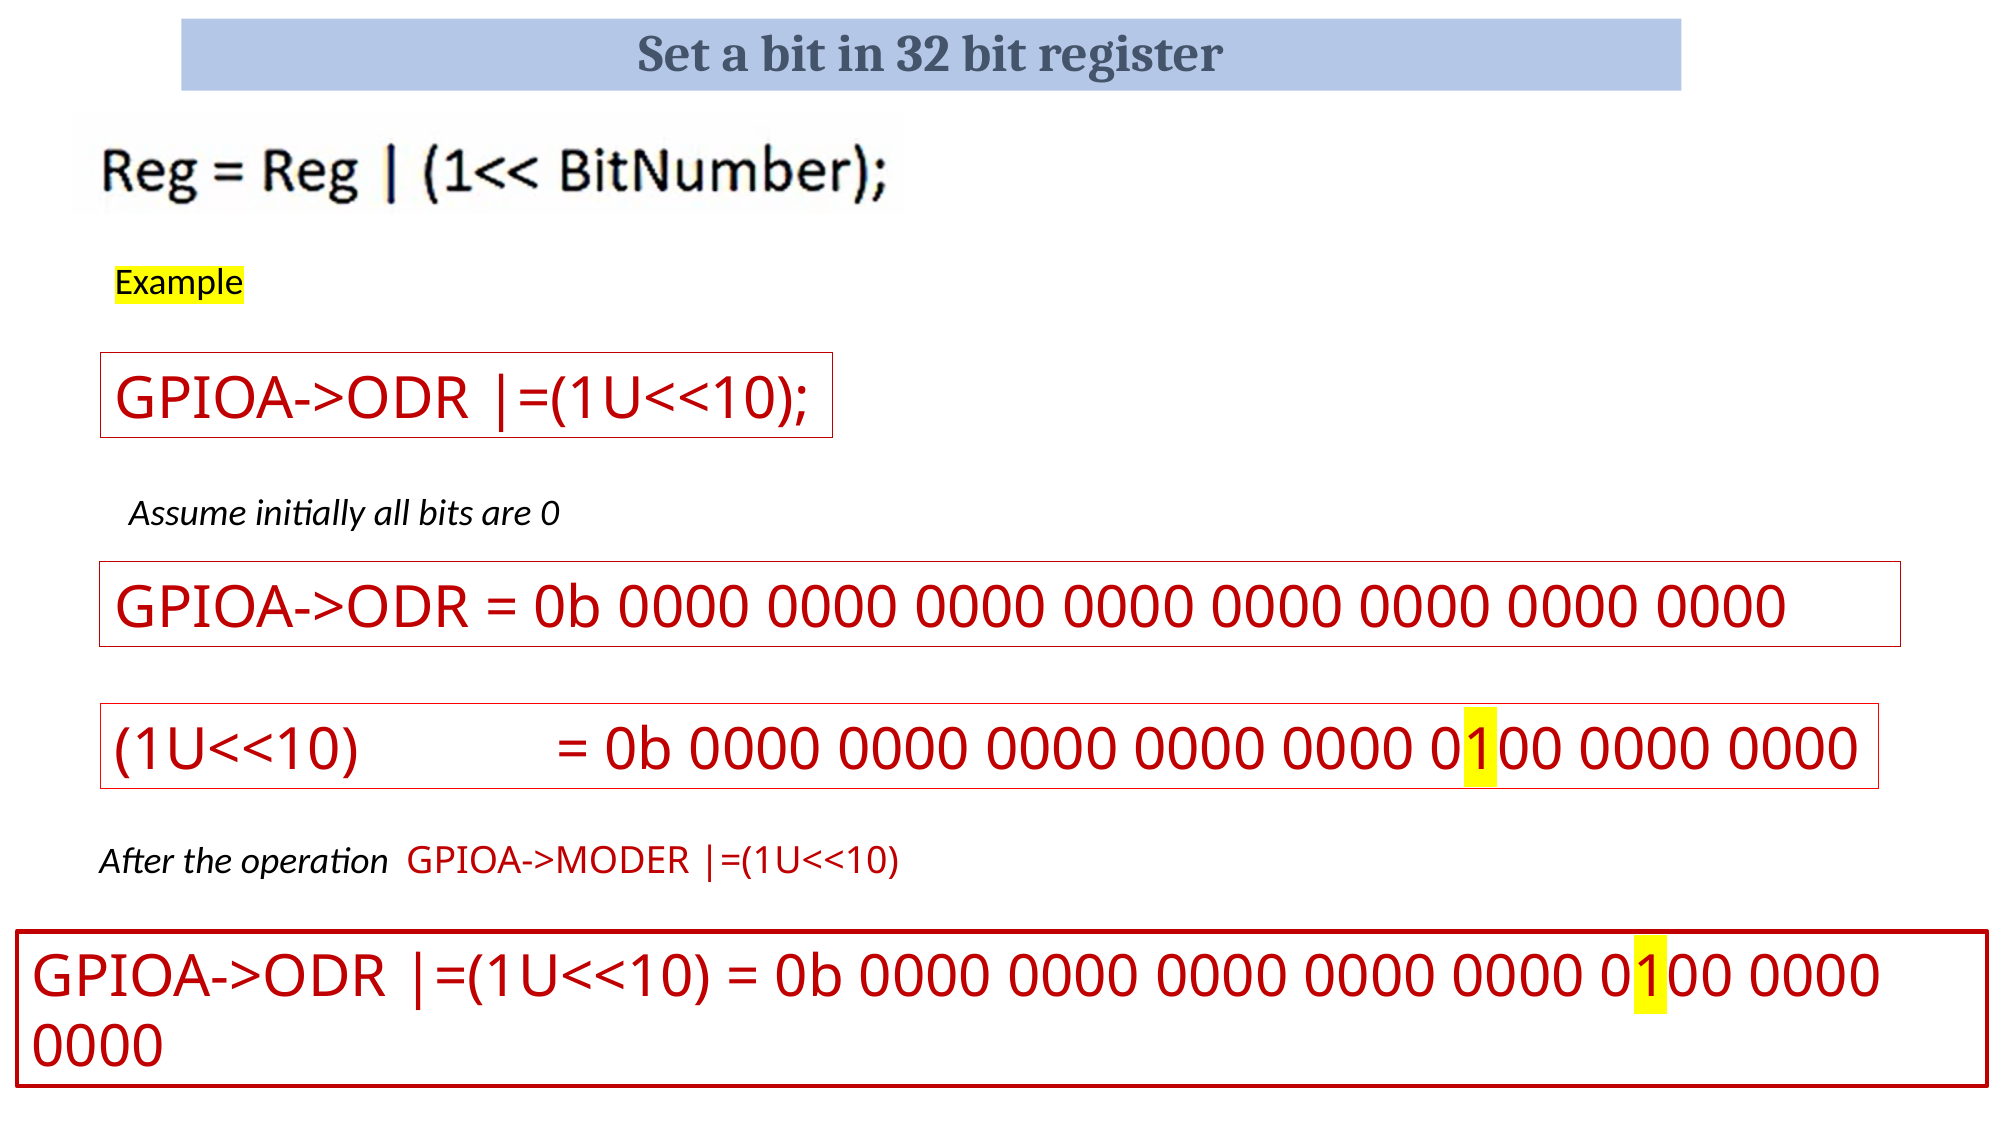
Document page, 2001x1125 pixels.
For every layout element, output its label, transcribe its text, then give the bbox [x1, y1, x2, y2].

text_box (1U<<10) = 0b 0000 0000 0000 0000 0000 0100 0000 0000 [100, 703, 1879, 789]
text_box GPIOA->ODR |=(1U<<10) = 0b 0000 0000 0000 0000 0000 0100 0000 0000 [16, 931, 1987, 1086]
text_box GPIOA->ODR |=(1U<<10); [100, 352, 833, 438]
text_box GPIOA->ODR = 0b 0000 0000 0000 0000 0000 0000 0000 0000 [99, 561, 1901, 647]
title Set a bit in 32 bit register [181, 18, 1682, 91]
picture [72, 113, 904, 214]
text_box Example [100, 249, 295, 310]
text_box Assume initially all bits are 0 [114, 480, 1114, 541]
text_box After the operation GPIOA->MODER |=(1U<<10) [84, 828, 1547, 889]
